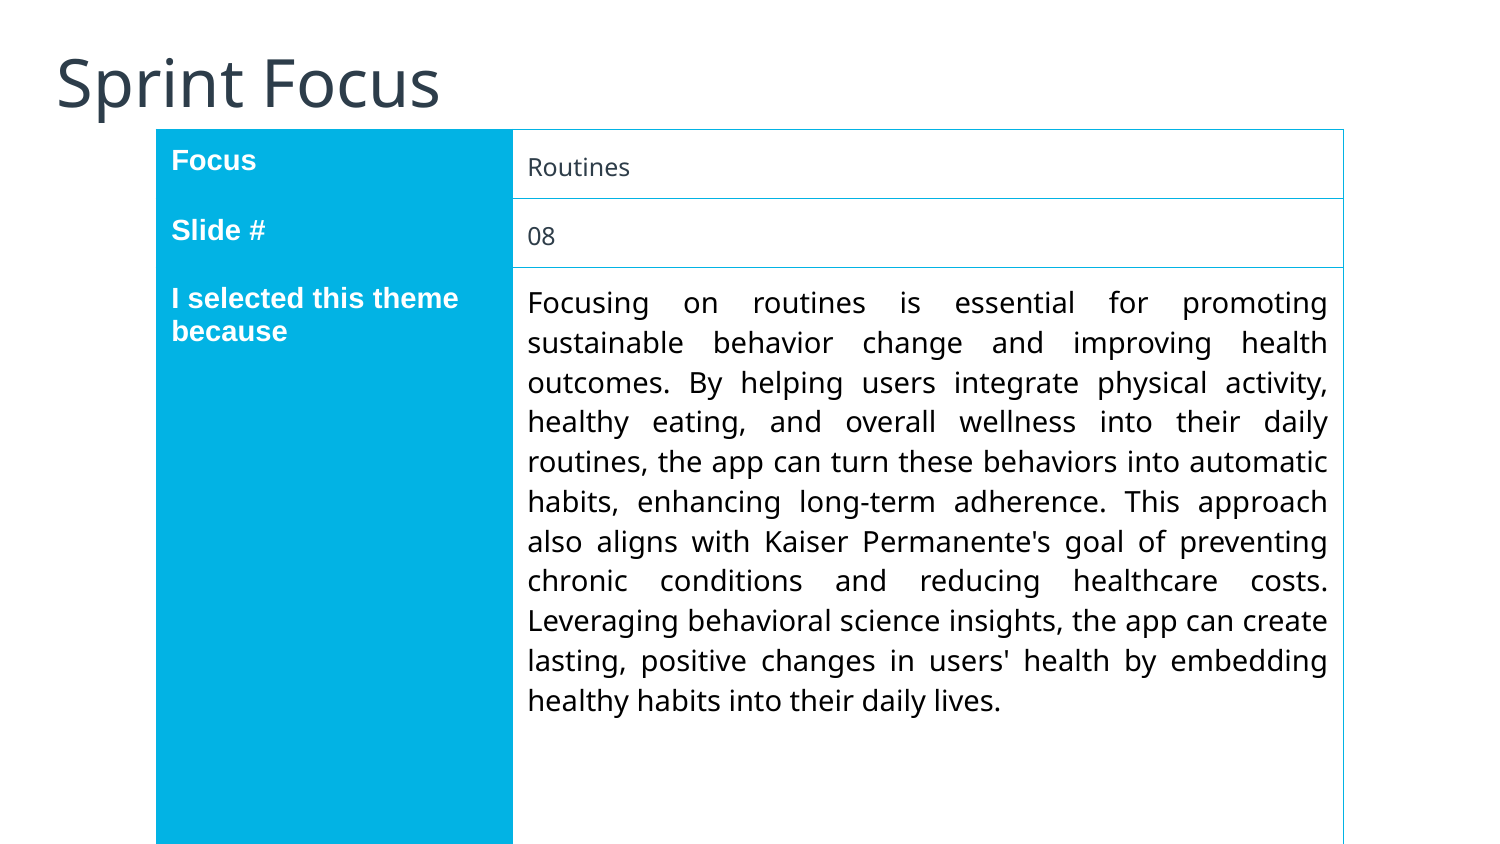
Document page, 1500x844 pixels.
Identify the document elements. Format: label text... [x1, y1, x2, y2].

table_cell Slide # [157, 199, 512, 267]
title Sprint Focus [51, 35, 1449, 130]
table_cell I selected this theme because [157, 268, 512, 844]
table_cell Focusing on routines is essential for promoting sustainable behavior change and improving health outcomes. By helping users integrate physical activity, healthy eating, and overall wellness into their daily routines, the app can turn these behaviors into automatic habits, enhancing long-term adherence. This approach also aligns with Kaiser Permanente's goal of preventing chronic conditions and reducing healthcare costs. Leveraging behavioral science insights, the app can create lasting, positive changes in users' health by embedding healthy habits into their daily lives. [513, 268, 1343, 844]
table_header Routines [513, 130, 1343, 198]
table_header Focus [157, 130, 512, 198]
table_cell 08 [513, 199, 1343, 267]
